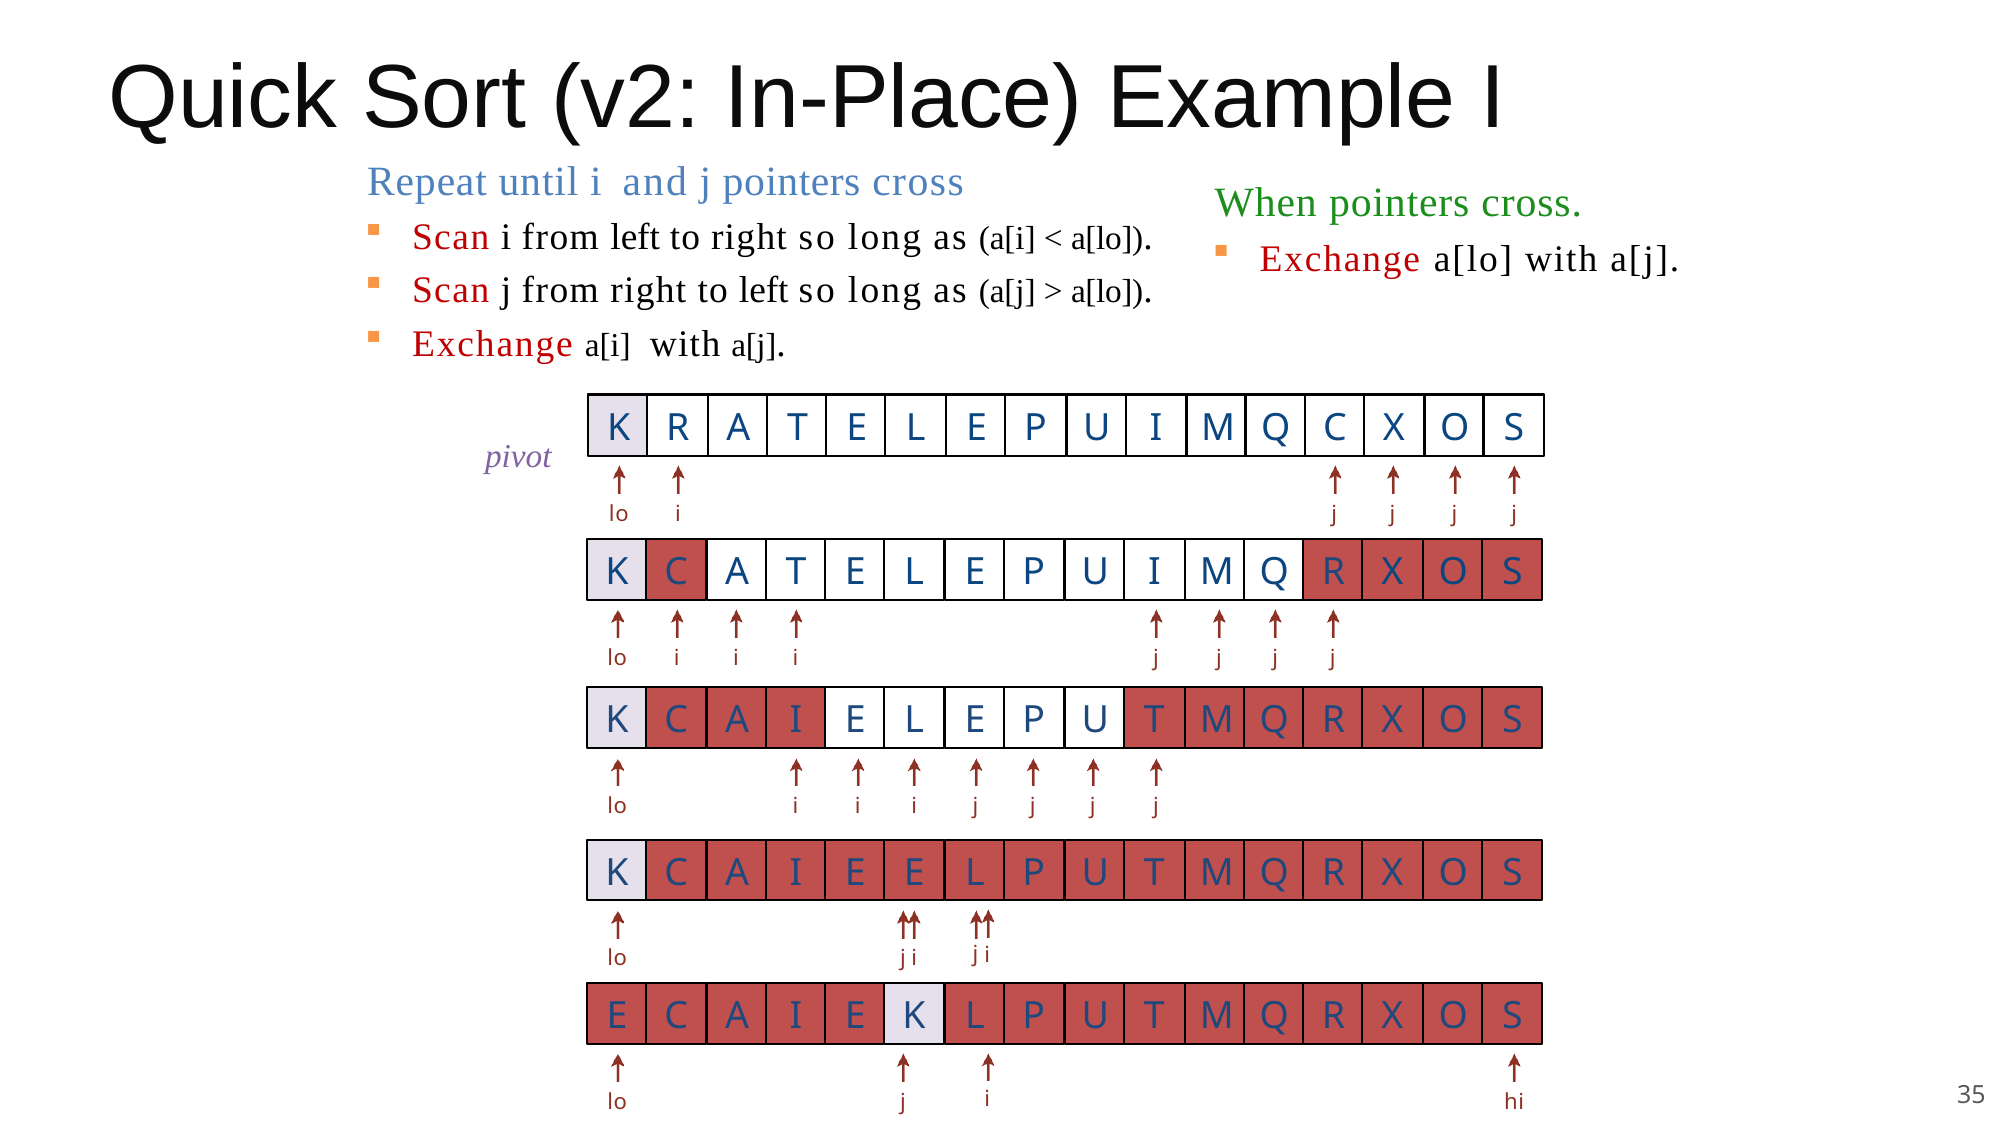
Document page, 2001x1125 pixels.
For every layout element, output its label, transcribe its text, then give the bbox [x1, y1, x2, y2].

text_box j [1329, 497, 1341, 526]
text_box i [731, 641, 742, 670]
text_box X [1362, 983, 1422, 1044]
text_box [1212, 609, 1226, 638]
text_box M [1184, 539, 1243, 600]
text_box j [1449, 497, 1461, 526]
text_box L [944, 983, 1003, 1044]
text_box S [1481, 687, 1543, 748]
text_box i [909, 941, 920, 971]
text_box j [970, 939, 982, 966]
text_box K [883, 983, 944, 1044]
text_box hi [1502, 1085, 1526, 1114]
text_box j [1214, 641, 1225, 670]
text_box [1326, 609, 1340, 638]
text_box X [1362, 687, 1422, 748]
text_box E [944, 539, 1003, 600]
text_box T [1124, 687, 1184, 748]
text_box X [1362, 839, 1422, 901]
text_box [1507, 1053, 1521, 1082]
text_box [1026, 758, 1040, 786]
text_box [671, 465, 685, 494]
text_box i [790, 641, 801, 670]
text_box R [1303, 687, 1362, 748]
text_box [1328, 465, 1342, 494]
text_box [896, 1053, 910, 1082]
text_box E [944, 687, 1003, 748]
text_box [729, 609, 743, 638]
text_box lo [605, 641, 630, 670]
text_box E [824, 539, 883, 600]
title Quick Sort (v2: In-Place) Example I [94, 43, 1930, 160]
text_box O [1422, 983, 1481, 1044]
text_box E [824, 687, 883, 748]
text_box j [1027, 789, 1039, 818]
text_box [612, 465, 626, 494]
text_box K [586, 687, 645, 748]
text_box O [1422, 539, 1481, 600]
text_box E [824, 983, 883, 1044]
text_box j [1088, 789, 1099, 818]
text_box E [824, 839, 883, 901]
text_box [1149, 609, 1163, 638]
text_box Q [1243, 839, 1303, 901]
text_box I [765, 983, 824, 1044]
text_box [896, 910, 910, 939]
text_box T [1124, 983, 1184, 1044]
text_box [1086, 758, 1100, 786]
text_box R [1303, 539, 1362, 600]
text_box j [1270, 641, 1281, 670]
text_box C [645, 539, 706, 600]
text_box A [706, 983, 765, 1044]
text_box When pointers cross. Exchange a[lo] with a[j]. [1197, 167, 1948, 286]
text_box Repeat until i and j pointers cross Scan i from left to right so long as (a[i] < a[lo]). Scan j from right to left so long as (a[j] > a[lo]). Exchange a[i] with a[j]. [350, 146, 1462, 371]
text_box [588, 393, 1545, 455]
text_box L [883, 539, 944, 600]
text_box E [586, 983, 645, 1044]
text_box j [970, 789, 982, 818]
text_box i [673, 497, 684, 526]
text_box lo [607, 497, 631, 526]
text_box [851, 758, 865, 786]
text_box [981, 1053, 995, 1081]
text_box [670, 609, 684, 638]
text_box U [1065, 983, 1124, 1044]
text_box S [1481, 839, 1543, 901]
text_box R [1303, 983, 1362, 1044]
text_box i [909, 789, 920, 818]
text_box [1386, 465, 1400, 494]
text_box L [944, 839, 1003, 901]
text_box i [790, 789, 801, 818]
text_box P [1003, 539, 1065, 600]
text_box K [586, 839, 645, 901]
text_box A [706, 687, 765, 748]
text_box U [1065, 839, 1124, 901]
text_box C [645, 983, 706, 1044]
text_box i [982, 1082, 993, 1111]
text_box P [1003, 839, 1065, 901]
text_box C [645, 839, 706, 901]
text_box i [982, 938, 993, 968]
text_box E [883, 839, 944, 901]
text_box [910, 910, 921, 939]
text_box R [1303, 839, 1362, 901]
text_box X [1362, 539, 1422, 600]
text_box M [1184, 983, 1243, 1044]
text_box O [1422, 687, 1481, 748]
text_box K [586, 539, 645, 600]
text_box j [1387, 497, 1399, 526]
text_box M [1184, 687, 1243, 748]
text_box C [645, 687, 706, 748]
text_box M [1184, 839, 1243, 901]
text_box I [765, 839, 824, 901]
text_box [610, 758, 625, 786]
text_box j [898, 941, 909, 971]
text_box O [1422, 839, 1481, 901]
text_box [789, 758, 803, 786]
text_box lo [605, 789, 630, 818]
text_box Q [1243, 687, 1303, 748]
text_box S [1481, 539, 1543, 600]
text_box A [706, 839, 765, 901]
text_box T [765, 539, 824, 600]
text_box [1149, 758, 1163, 786]
text_box [789, 609, 803, 638]
text_box j [1509, 497, 1520, 526]
text_box U [1065, 539, 1124, 600]
text_box [1268, 609, 1282, 638]
text_box j [1151, 789, 1162, 818]
text_box U [1065, 687, 1124, 748]
text_box A [706, 539, 765, 600]
text_box [981, 909, 995, 938]
text_box [1448, 465, 1462, 494]
text_box j [1151, 641, 1162, 670]
text_box [610, 910, 625, 939]
text_box L [883, 687, 944, 748]
text_box S [1481, 983, 1543, 1044]
text_box i [671, 641, 682, 670]
text_box [969, 910, 982, 939]
text_box Q [1243, 539, 1303, 600]
text_box lo [605, 1085, 630, 1114]
text_box Q [1243, 983, 1303, 1044]
text_box [276, 190, 1627, 983]
text_box j [898, 1085, 909, 1114]
text_box T [1124, 839, 1184, 901]
text_box P [1003, 983, 1065, 1044]
text_box [907, 758, 921, 786]
text_box [610, 609, 625, 638]
text_box i [852, 789, 863, 818]
text_box I [765, 687, 824, 748]
text_box I [1124, 539, 1184, 600]
text_box P [1003, 687, 1065, 748]
text_box lo [605, 941, 630, 971]
text_box [610, 1053, 625, 1082]
text_box j [1328, 641, 1339, 670]
text_box [1507, 465, 1521, 494]
text_box pivot [470, 426, 567, 482]
text_box [969, 758, 983, 786]
